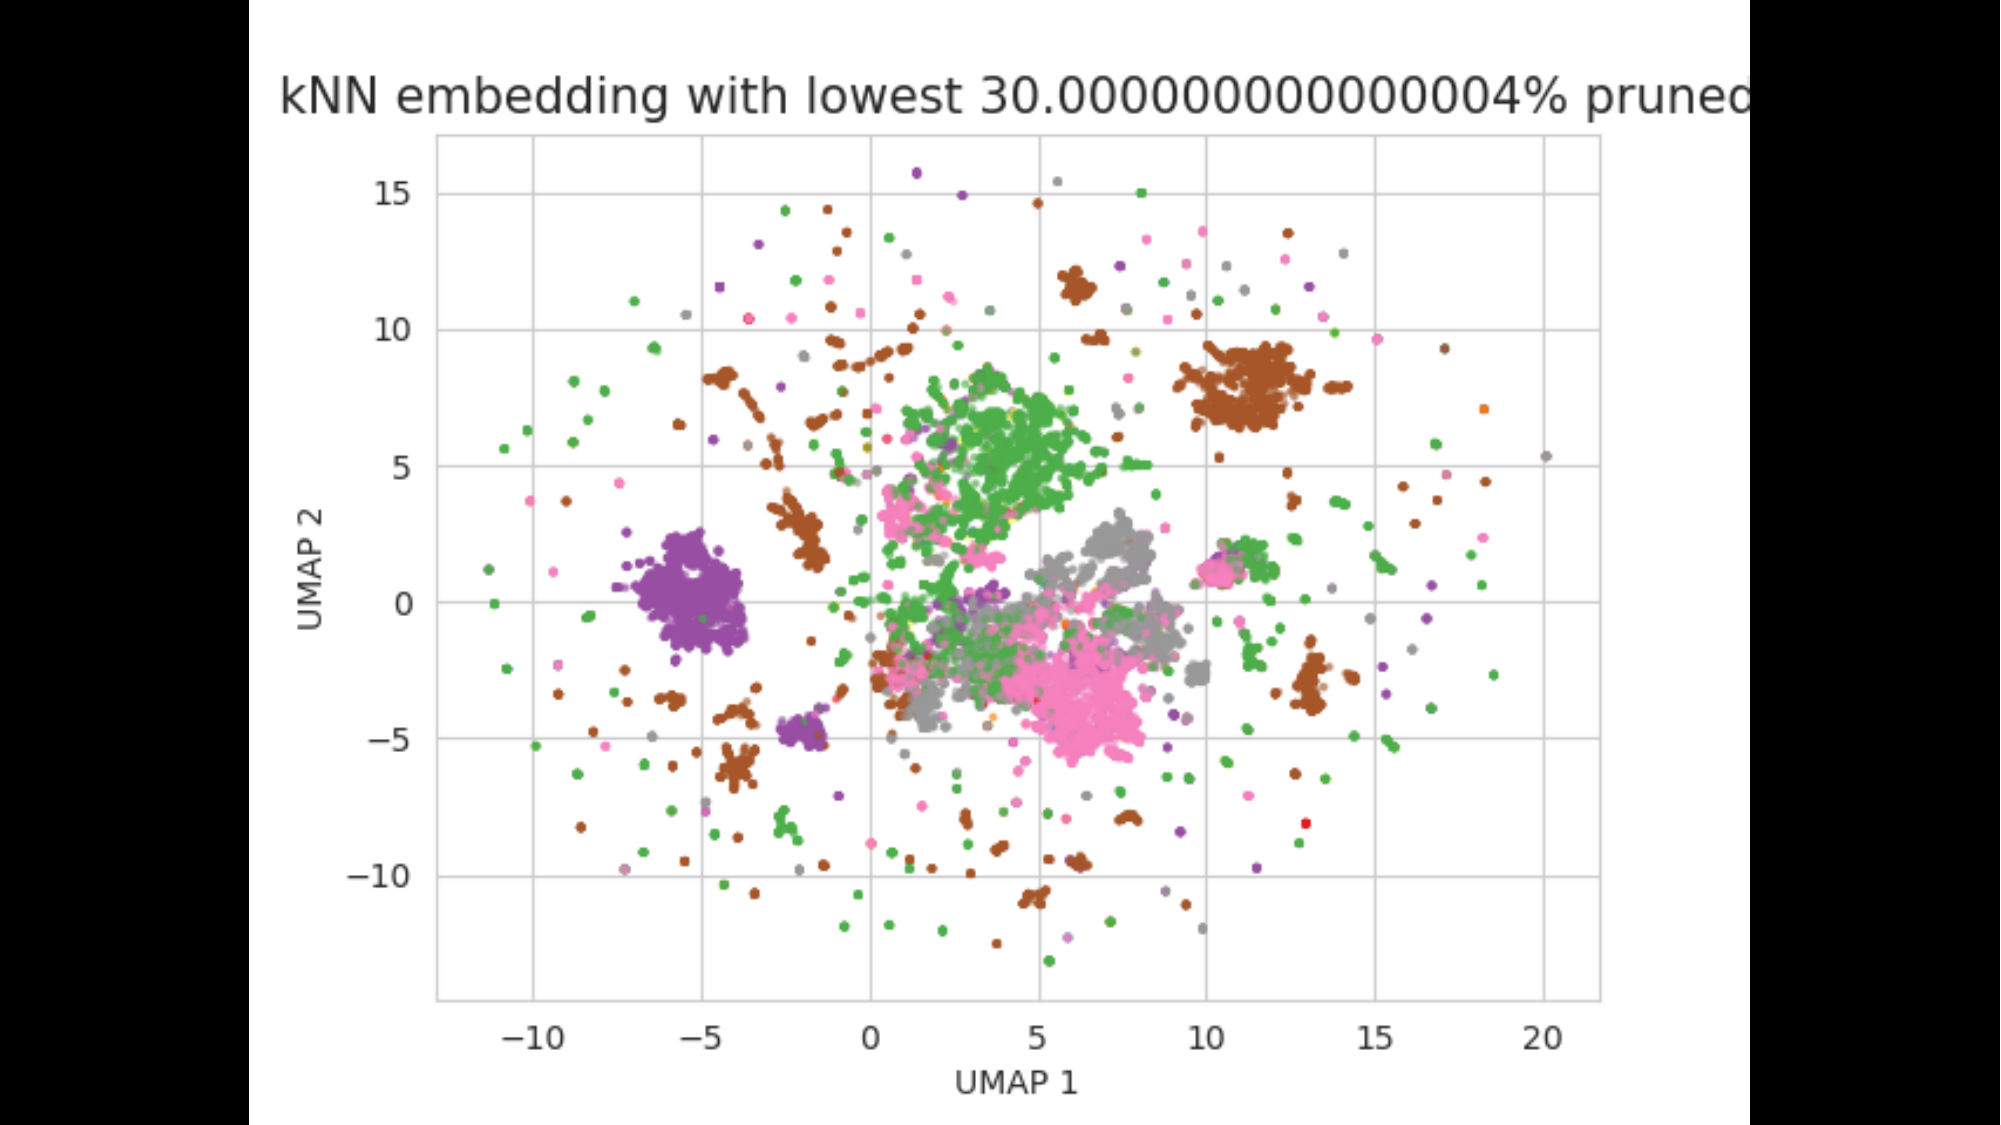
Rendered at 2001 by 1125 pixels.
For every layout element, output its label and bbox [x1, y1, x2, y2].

picture [249, 0, 1750, 1125]
